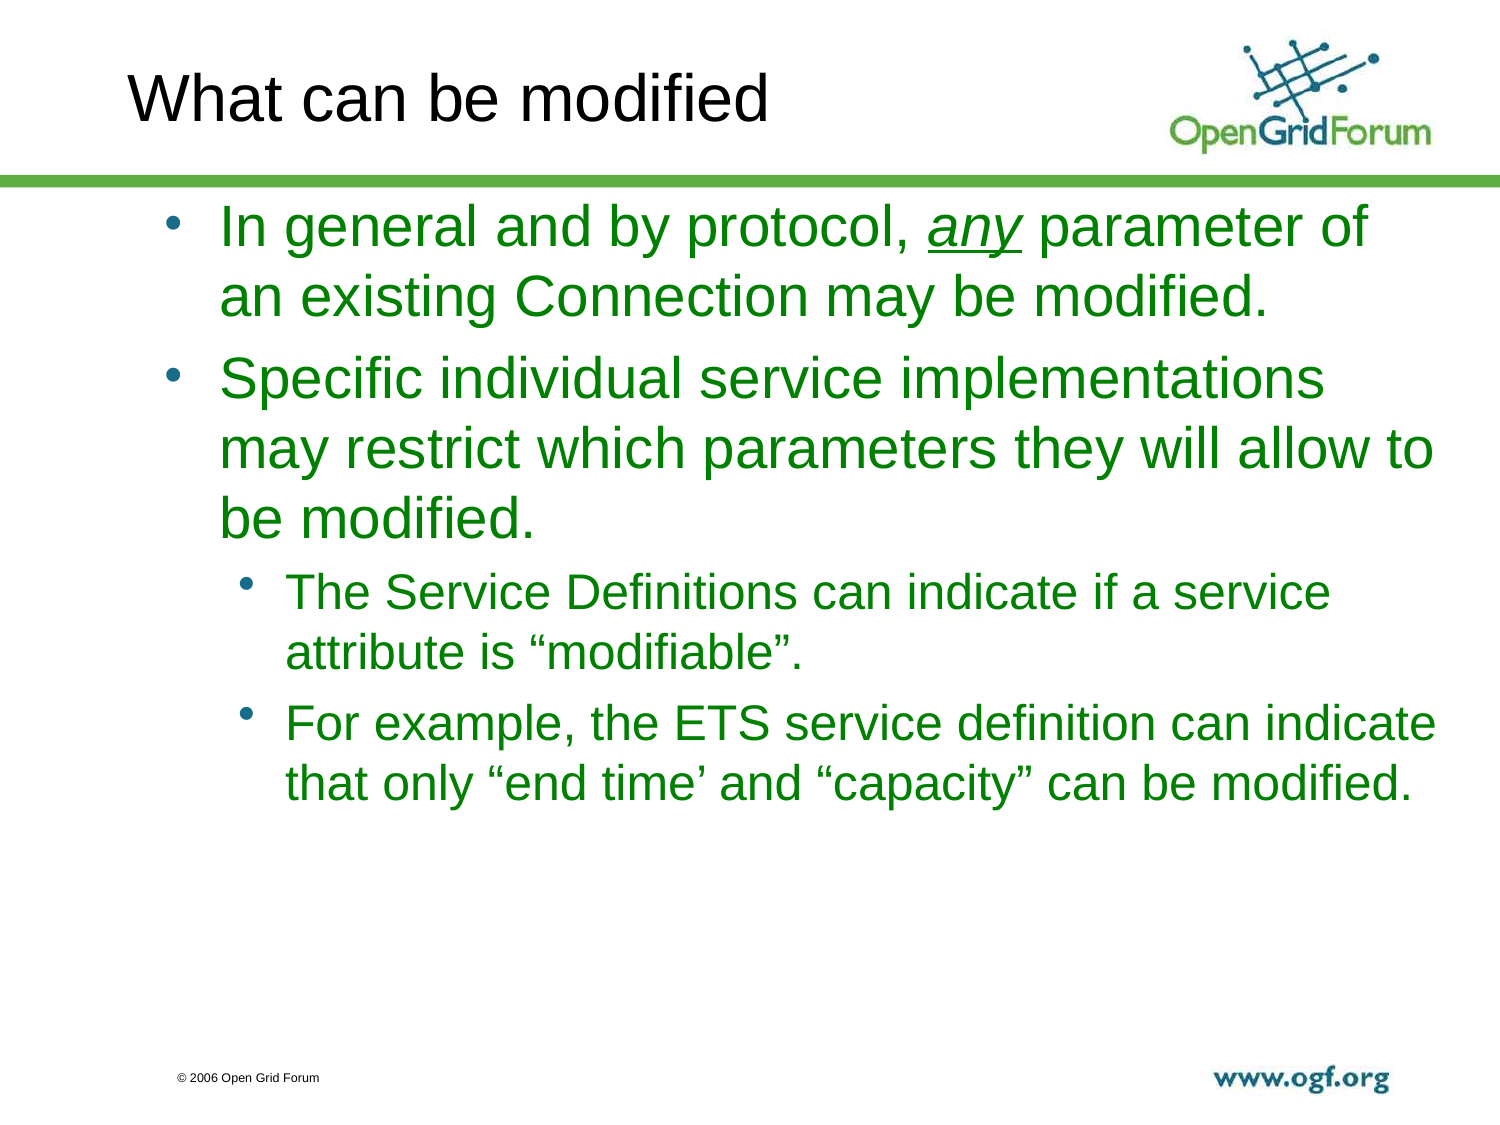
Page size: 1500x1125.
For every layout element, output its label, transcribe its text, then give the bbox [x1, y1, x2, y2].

picture [0, 0, 1500, 174]
list In general and by protocol, any parameter of an existing Connection may be modified. Specific individual service implementations may restrict which parameters they will allow to be modified. The Service Definitions can indicate if a service attribute is “modifiable”. For example, the ETS service definition can indicate that only “end time’ and “capacity” can be modified. [147, 180, 1459, 967]
title What can be modified [112, 24, 1388, 165]
picture [0, 188, 1500, 1125]
